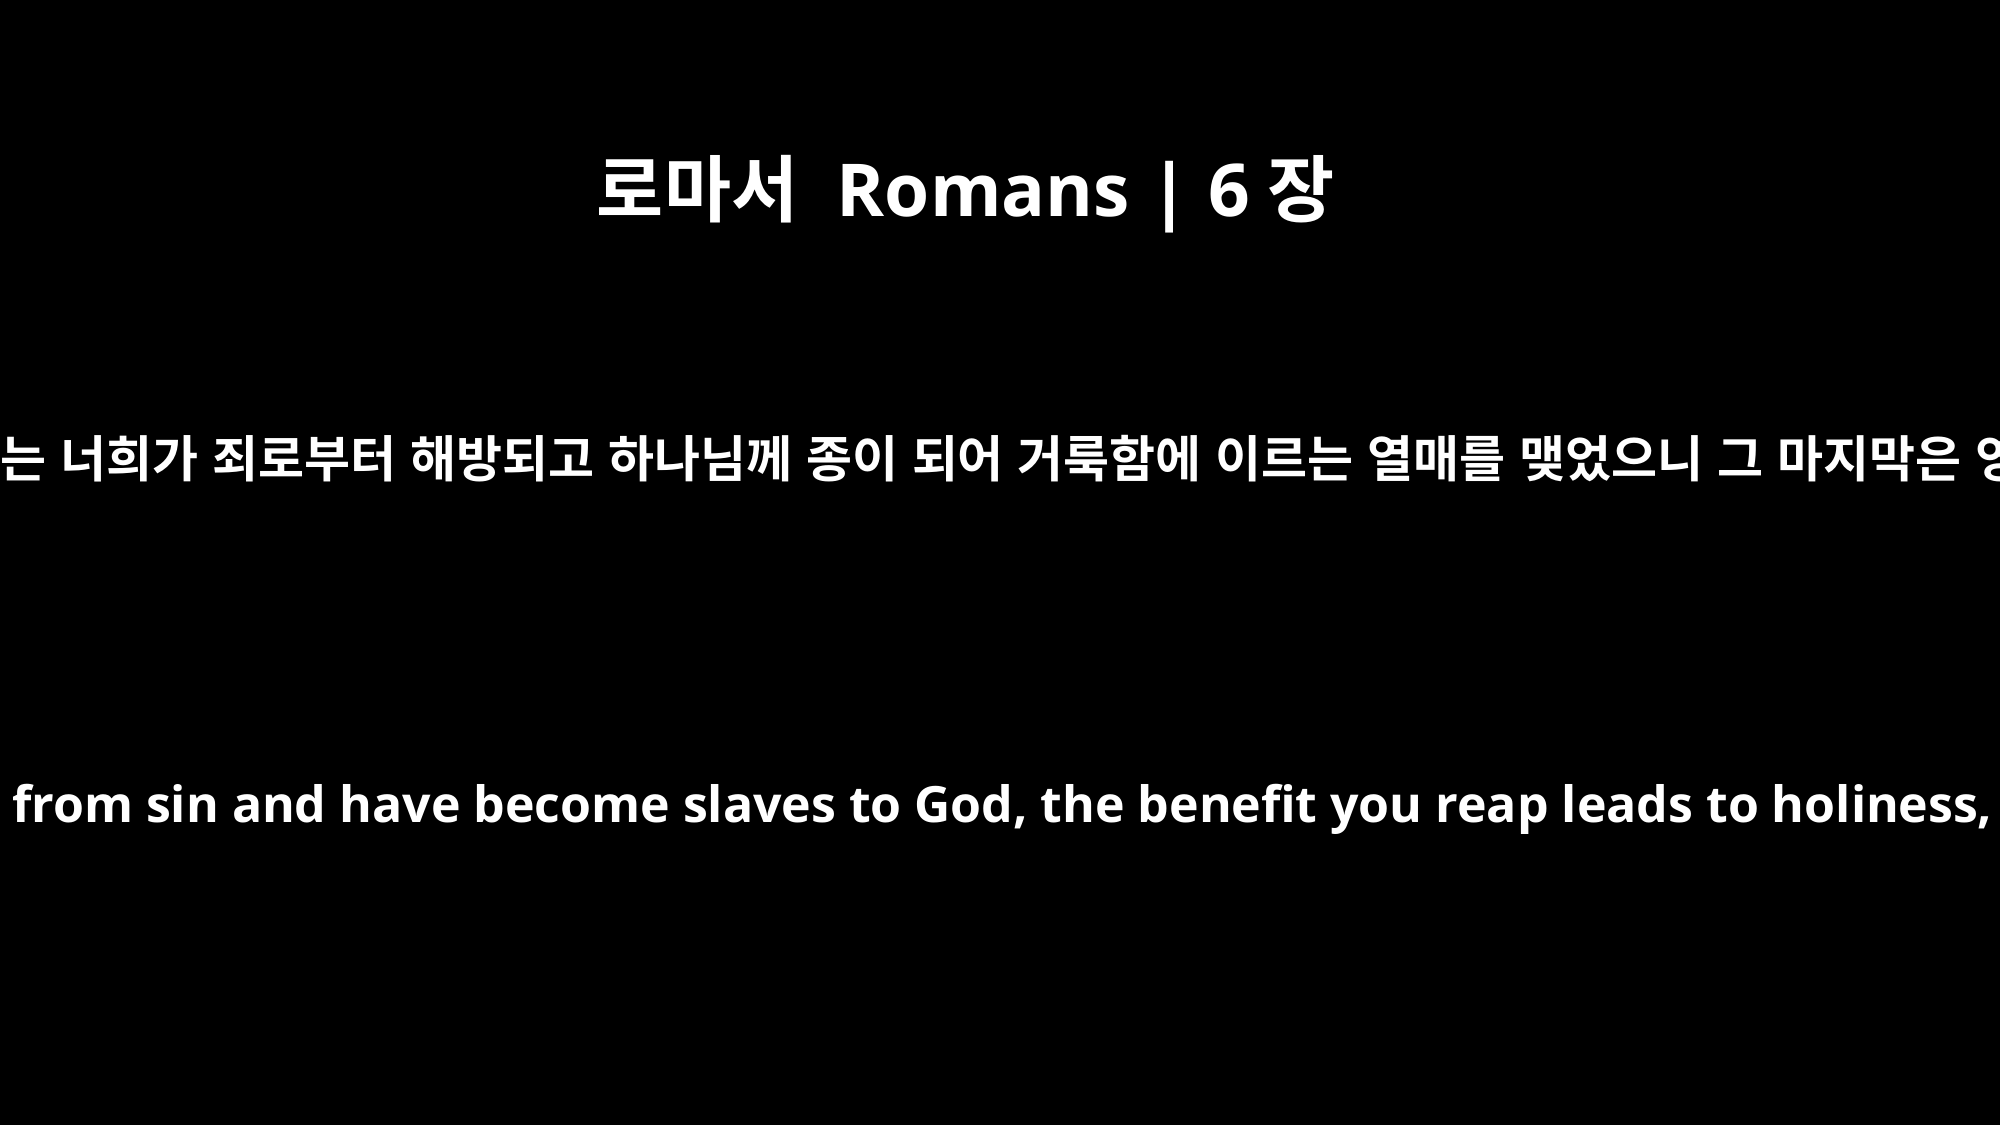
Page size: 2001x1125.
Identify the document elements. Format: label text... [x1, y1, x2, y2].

text_box But now that you have been set free from sin and have become slaves to God, the benefit you reap leads to holiness, and the result is eternal life. [0, 764, 2000, 840]
text_box 로마서 Romans | 6장 [582, 136, 1350, 239]
text_box 22 그러나 이제는 너희가 죄로부터 해방되고 하나님께 종이 되어 거룩함에 이르는 열매를 맺었으니 그 마지막은 영생이라 [0, 359, 2000, 495]
